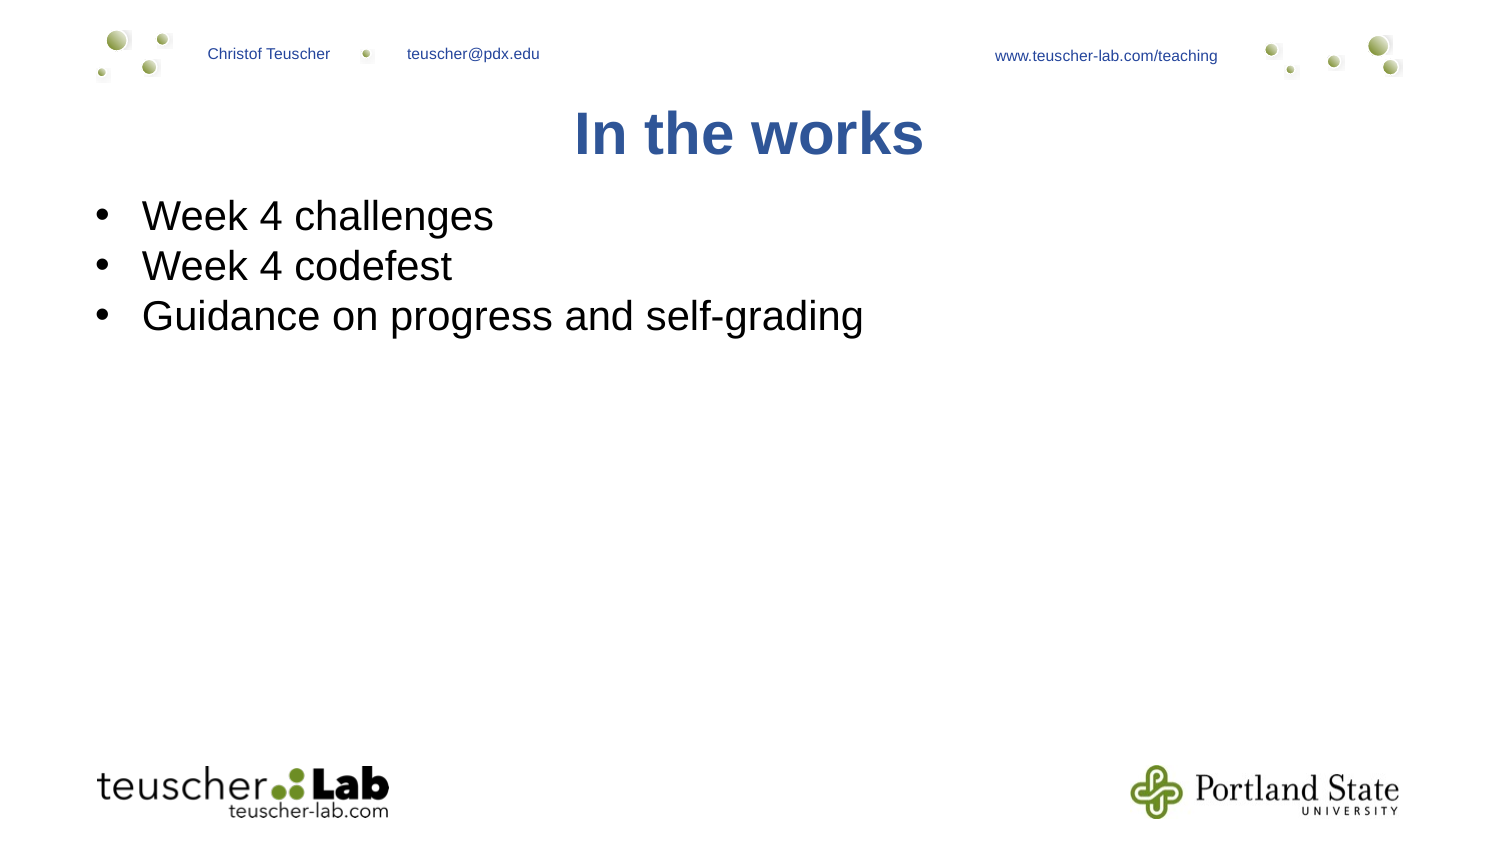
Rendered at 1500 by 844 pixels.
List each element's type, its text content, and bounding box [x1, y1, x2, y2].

text_box In the works [0, 96, 1500, 173]
picture [1130, 765, 1399, 819]
picture [97, 766, 389, 818]
text_box Week 4 challenges Week 4 codefest Guidance on progress and self-grading [80, 181, 1389, 347]
